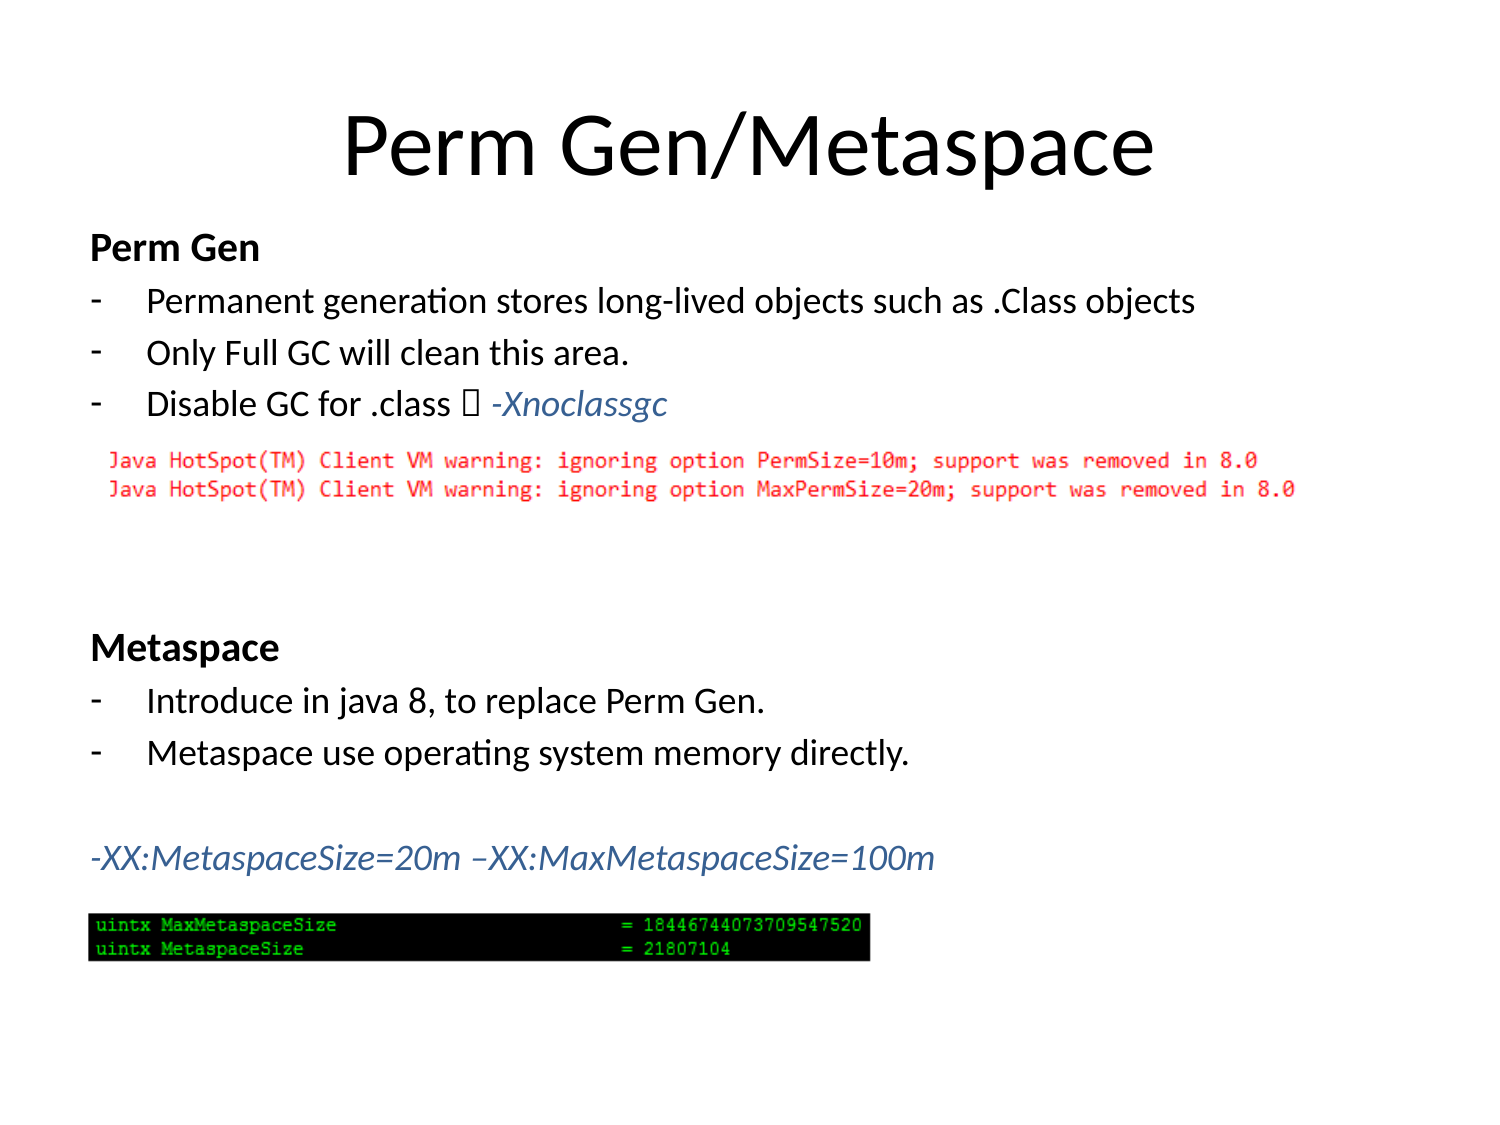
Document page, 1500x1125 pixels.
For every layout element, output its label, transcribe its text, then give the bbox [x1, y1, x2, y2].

text_box Perm Gen Permanent generation stores long-lived objects such as .Class objects Only Full GC will clean this area. Disable GC for .class  -Xnoclassgc [75, 212, 1388, 450]
text_box [75, 913, 1388, 988]
text_box Metaspace Introduce in java 8, to replace Perm Gen. Metaspace use operating system memory directly. -XX:MetaspaceSize=20m –XX:MaxMetaspaceSize=100m [75, 612, 1388, 913]
picture [109, 449, 1301, 509]
picture [87, 912, 873, 963]
title Perm Gen/Metaspace [75, 45, 1425, 233]
